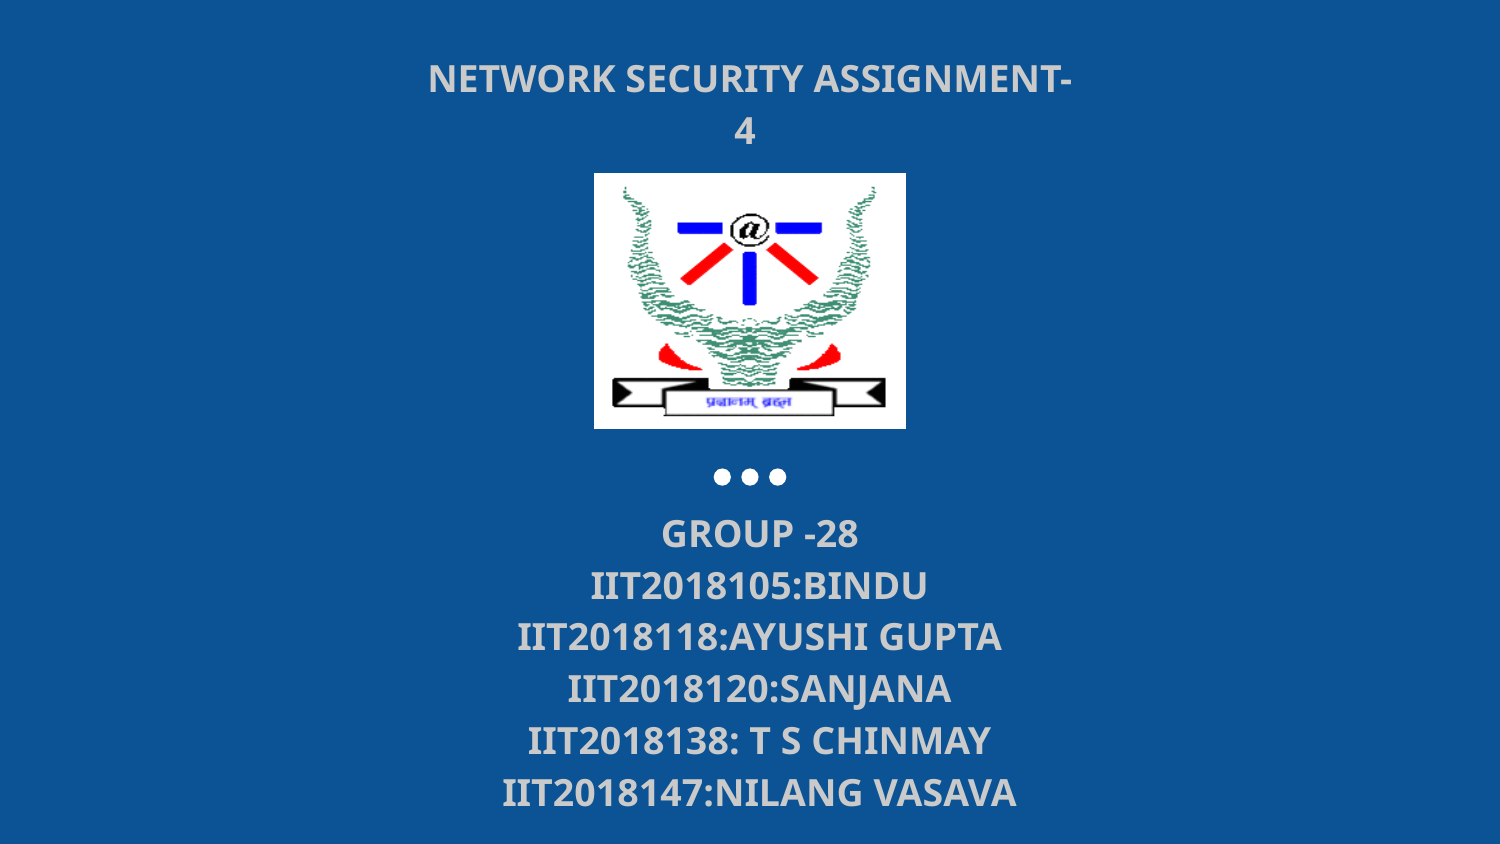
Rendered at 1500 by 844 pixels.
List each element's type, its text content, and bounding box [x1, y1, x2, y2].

subtitle GROUP -28 IIT2018105:BINDU IIT2018118:AYUSHI GUPTA IIT2018120:SANJANA IIT2018138: T S CHINMAY IIT2018147:NILANG VASAVA [80, 488, 1440, 651]
picture [593, 173, 907, 430]
title NETWORK SECURITY ASSIGNMENT-4 [404, 17, 1096, 168]
